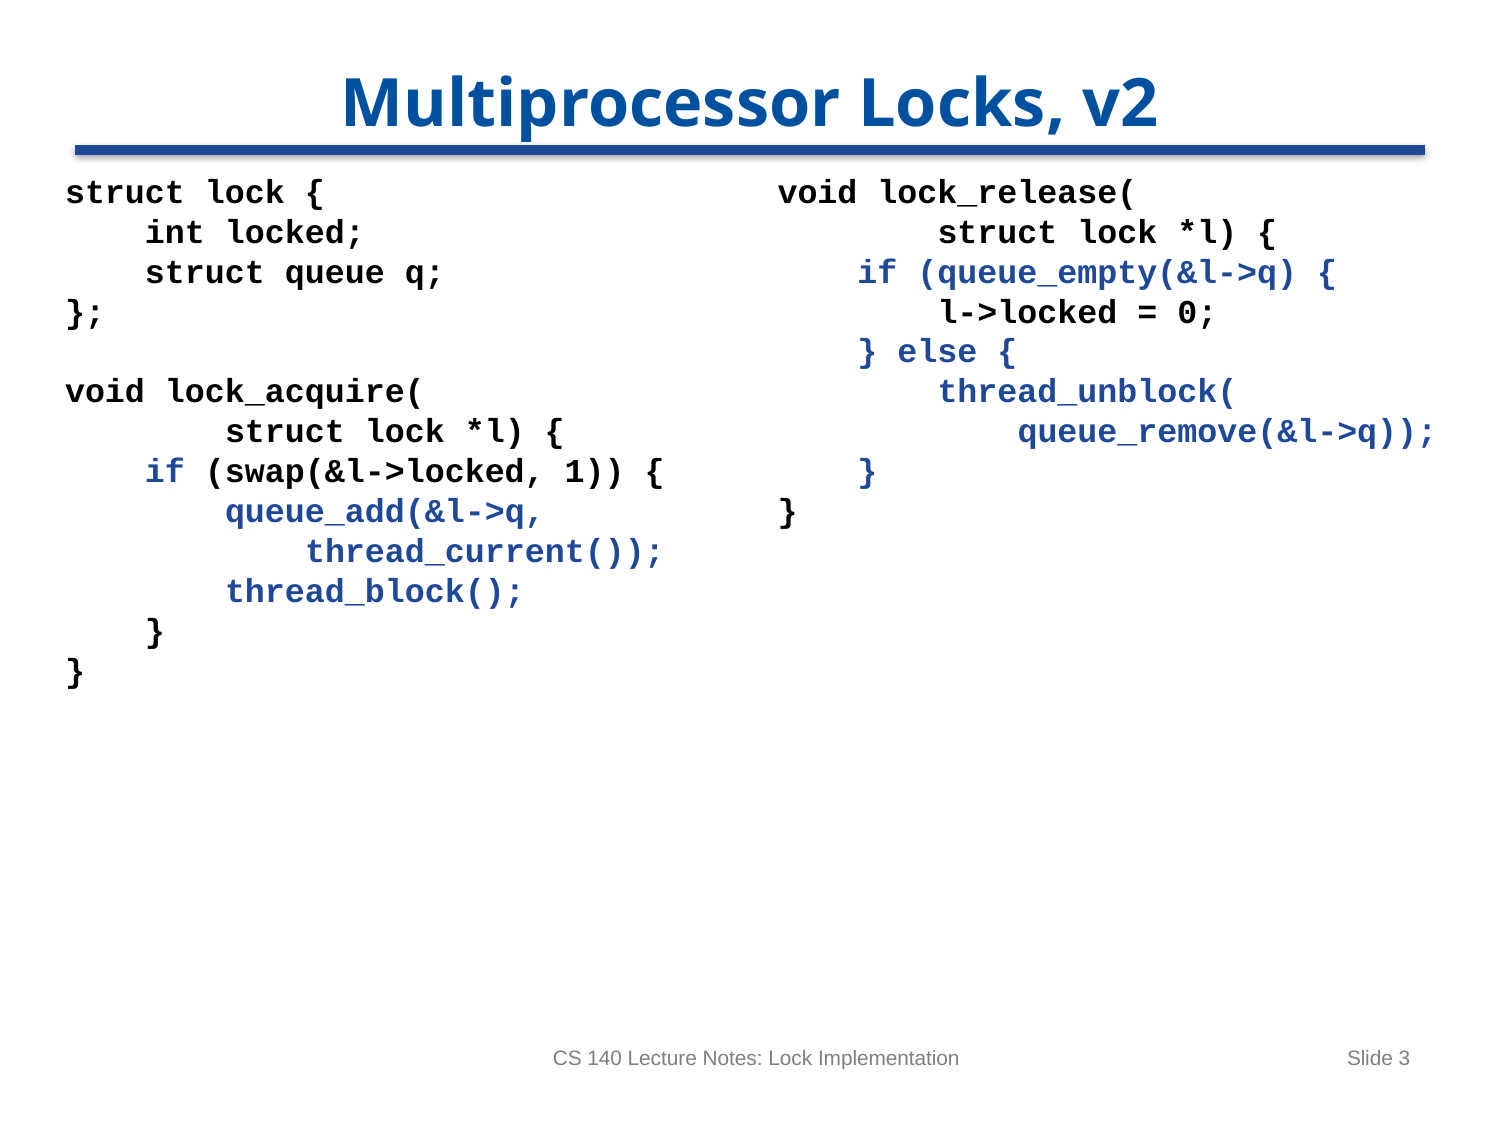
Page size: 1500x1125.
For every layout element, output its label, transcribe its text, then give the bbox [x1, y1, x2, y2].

list struct lock { int locked; struct queue q; }; void lock_acquire( struct lock *l) { if (swap(&l->locked, 1)) { queue_add(&l->q, thread_current()); thread_block(); } } [50, 162, 775, 1100]
slide_number Slide 3 [1074, 1037, 1425, 1103]
list void lock_release( struct lock *l) { if (queue_empty(&l->q) { l->locked = 0; } else { thread_unblock( queue_remove(&l->q)); } } [762, 162, 1475, 968]
title Multiprocessor Locks, v2 [75, 50, 1425, 150]
footer CS 140 Lecture Notes: Lock Implementation [474, 1037, 1038, 1103]
